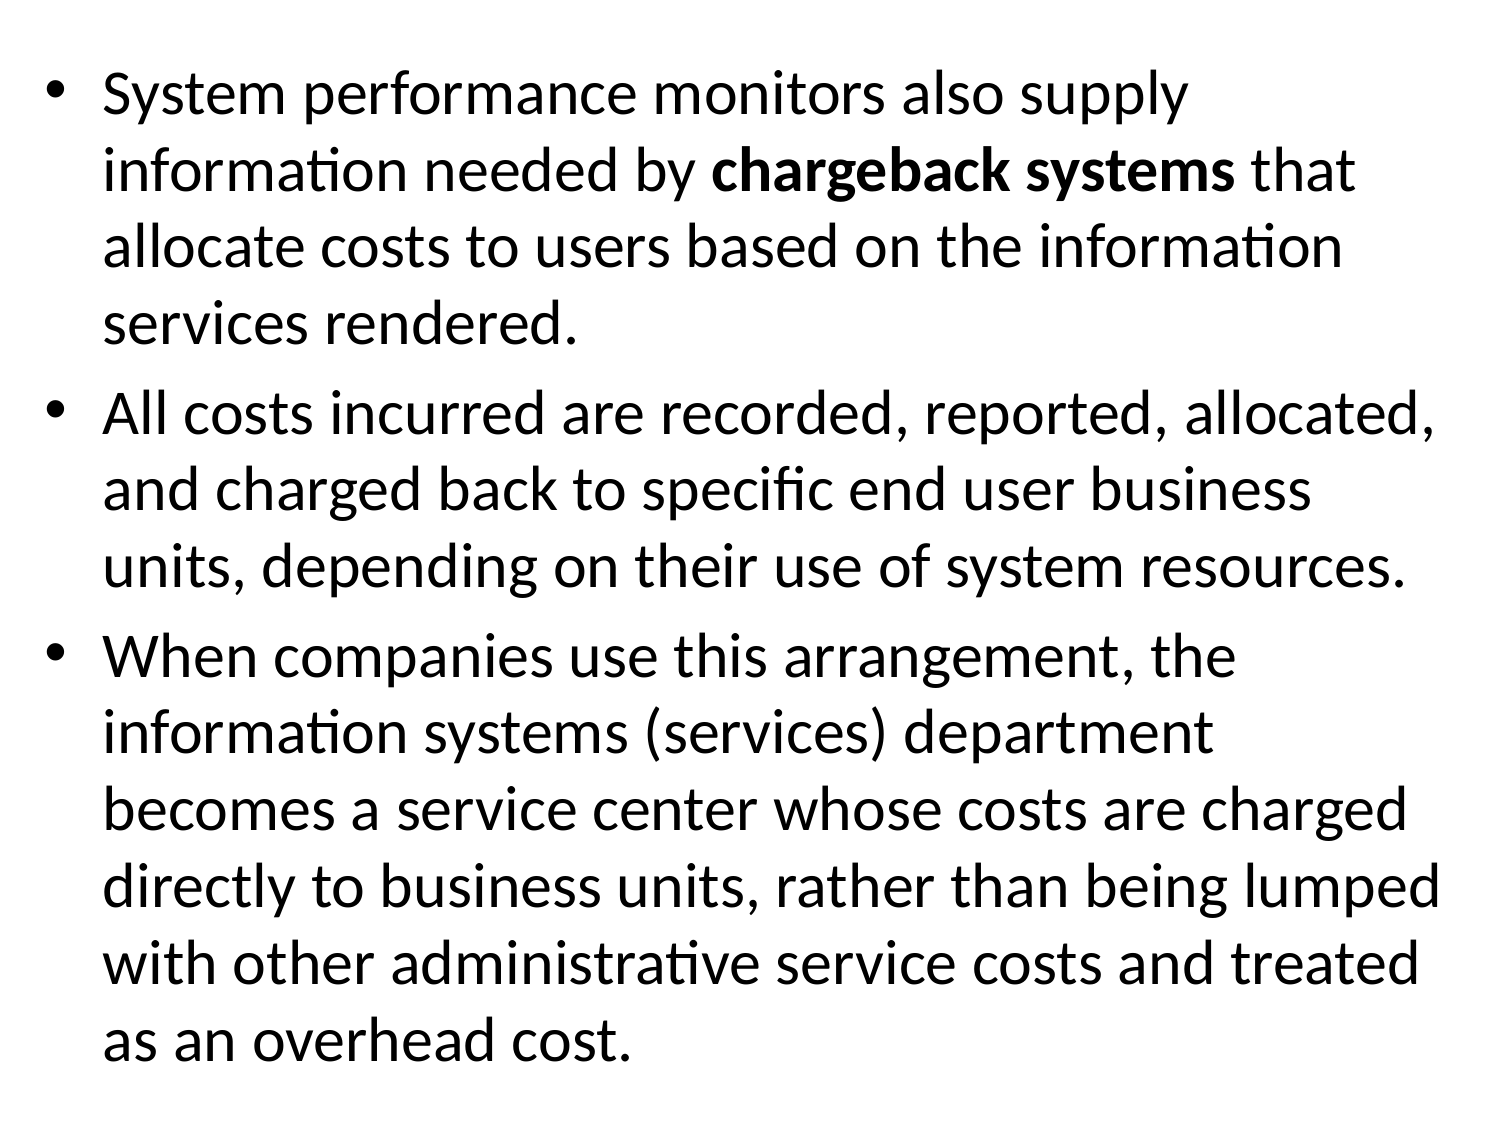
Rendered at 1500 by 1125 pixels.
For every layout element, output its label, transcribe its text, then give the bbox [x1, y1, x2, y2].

list System performance monitors also supply information needed by chargeback systems that allocate costs to users based on the information services rendered. All costs incurred are recorded, reported, allocated, and charged back to specific end user business units, depending on their use of system resources. When companies use this arrangement, the information systems (services) department becomes a service center whose costs are charged directly to business units, rather than being lumped with other administrative service costs and treated as an overhead cost. [29, 42, 1471, 1094]
